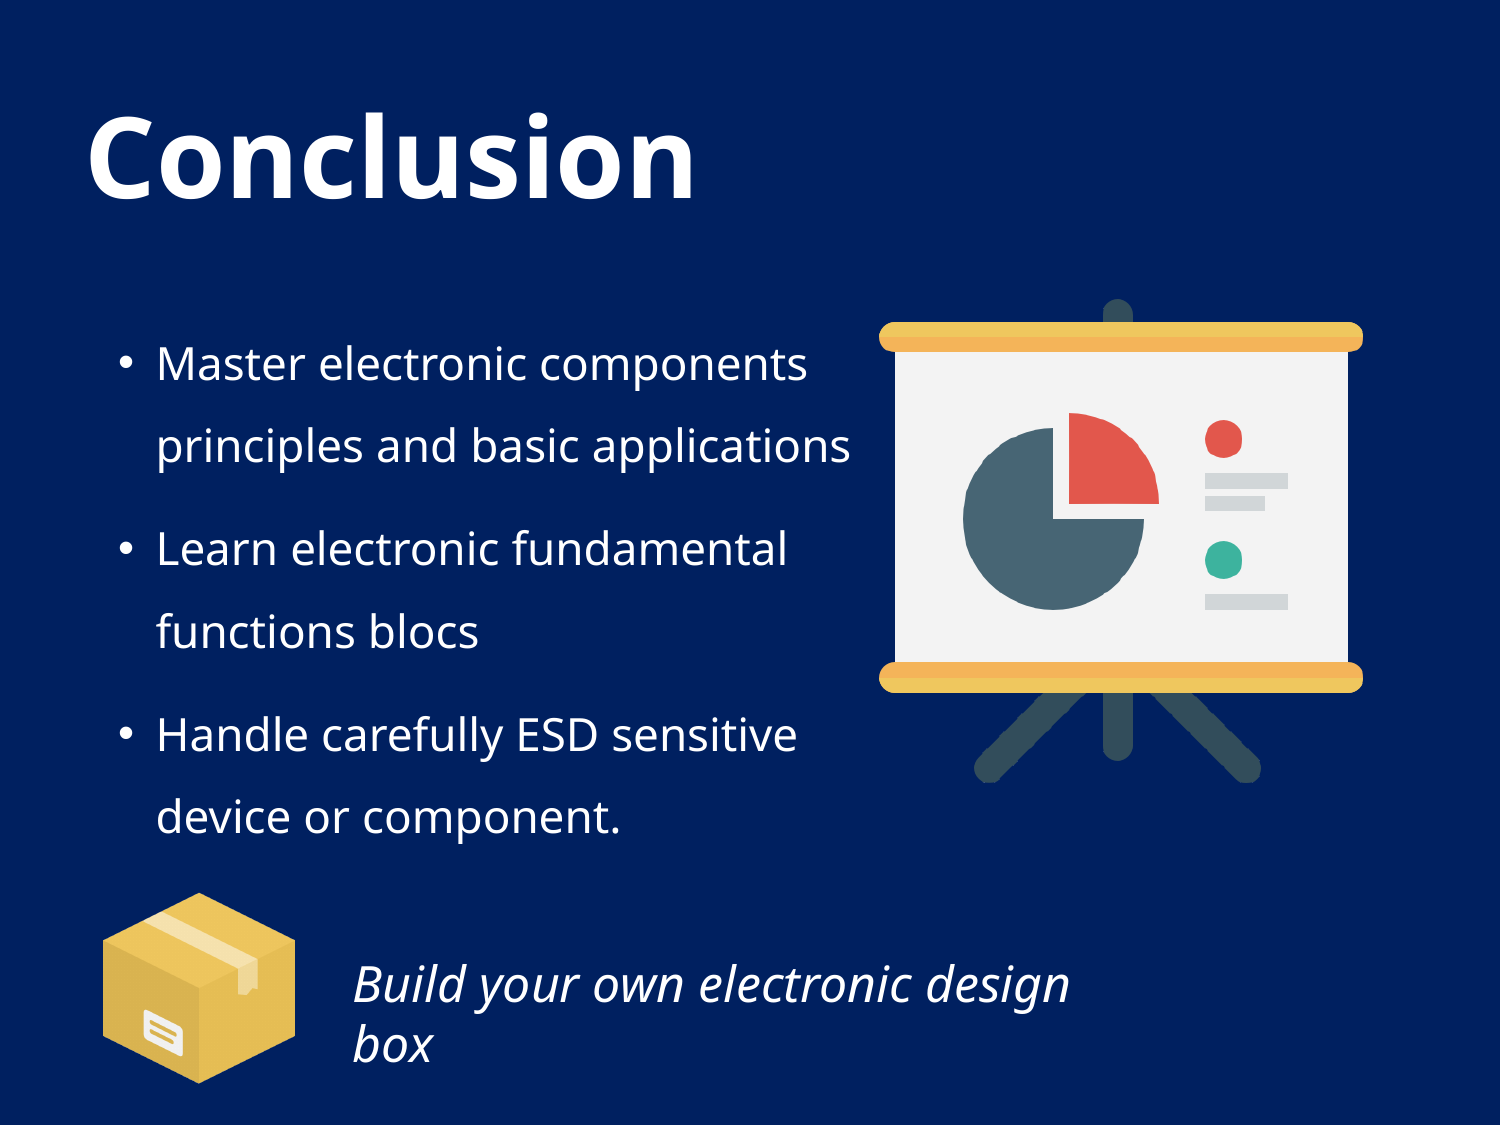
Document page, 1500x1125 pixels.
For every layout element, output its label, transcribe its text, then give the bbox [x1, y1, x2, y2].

list Master electronic components principles and basic applications Learn electronic fundamental functions blocs Handle carefully ESD sensitive device or component. [103, 299, 884, 865]
title Conclusion [69, 53, 1364, 271]
text_box Build your own electronic design box [337, 945, 1141, 1080]
picture [879, 299, 1363, 783]
picture [103, 892, 295, 1084]
